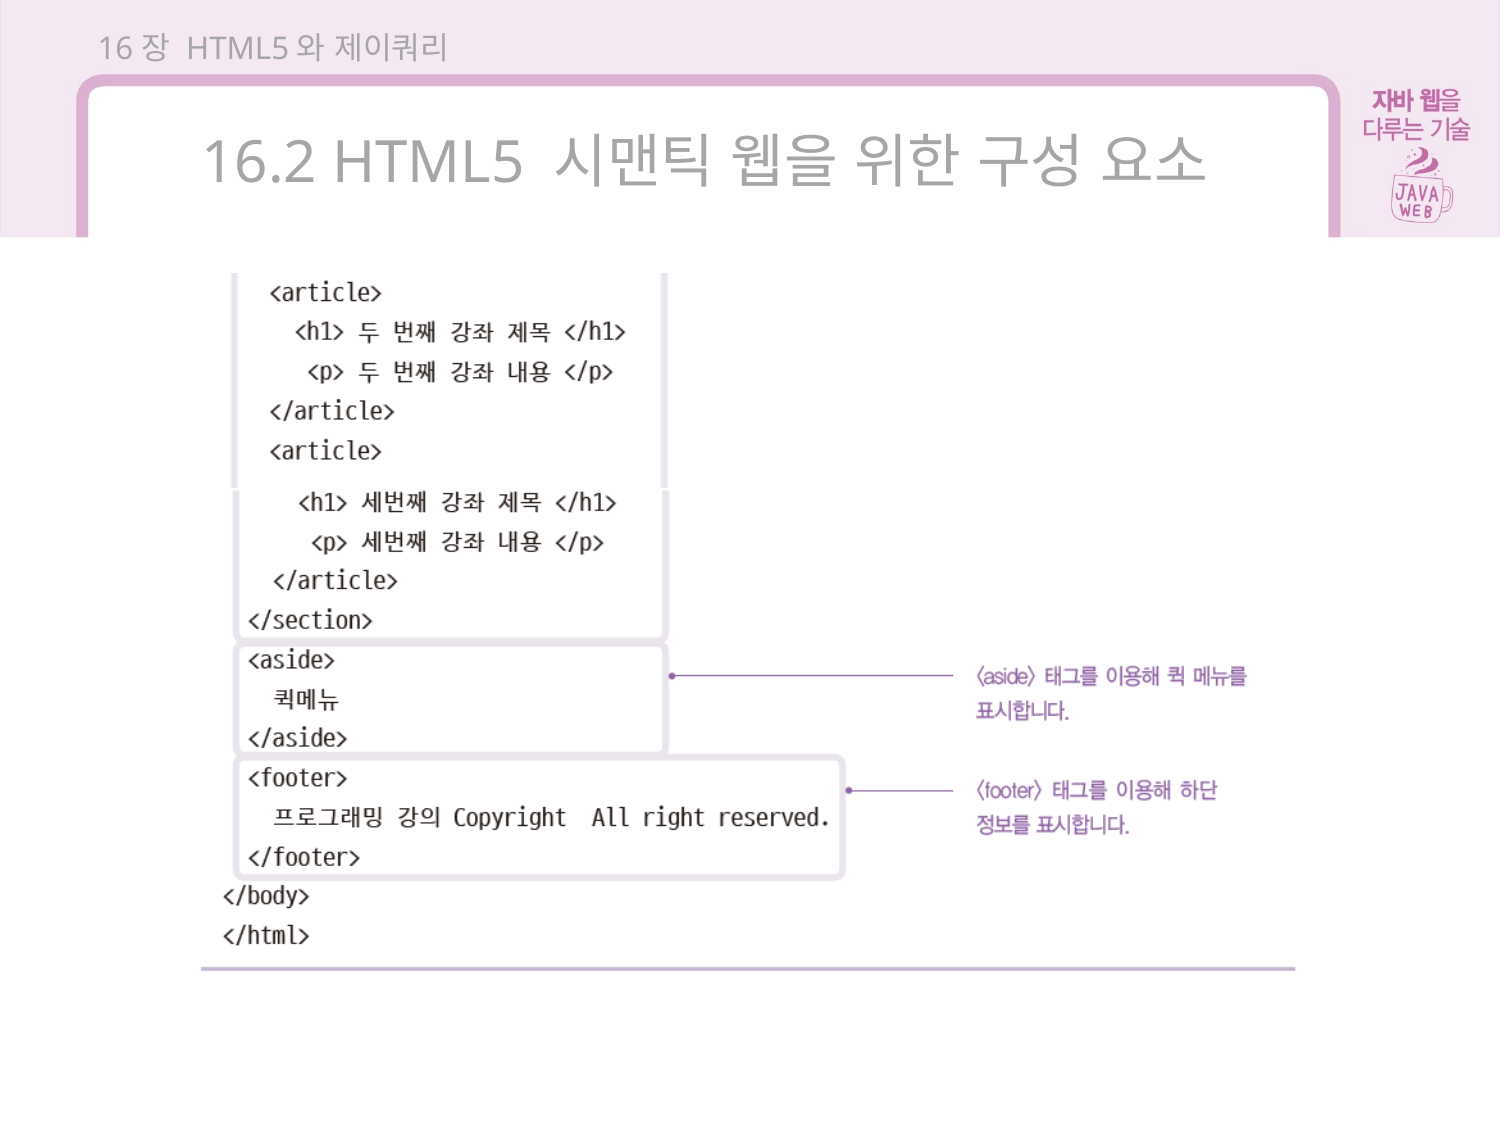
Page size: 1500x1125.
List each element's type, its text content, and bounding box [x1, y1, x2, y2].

text_box 16.2 HTML5 시맨틱 웹을 위한 구성 요소 [112, 117, 1297, 202]
picture [0, 0, 1500, 1125]
text_box 16장 HTML5와 제이쿼리 [82, 0, 1133, 74]
